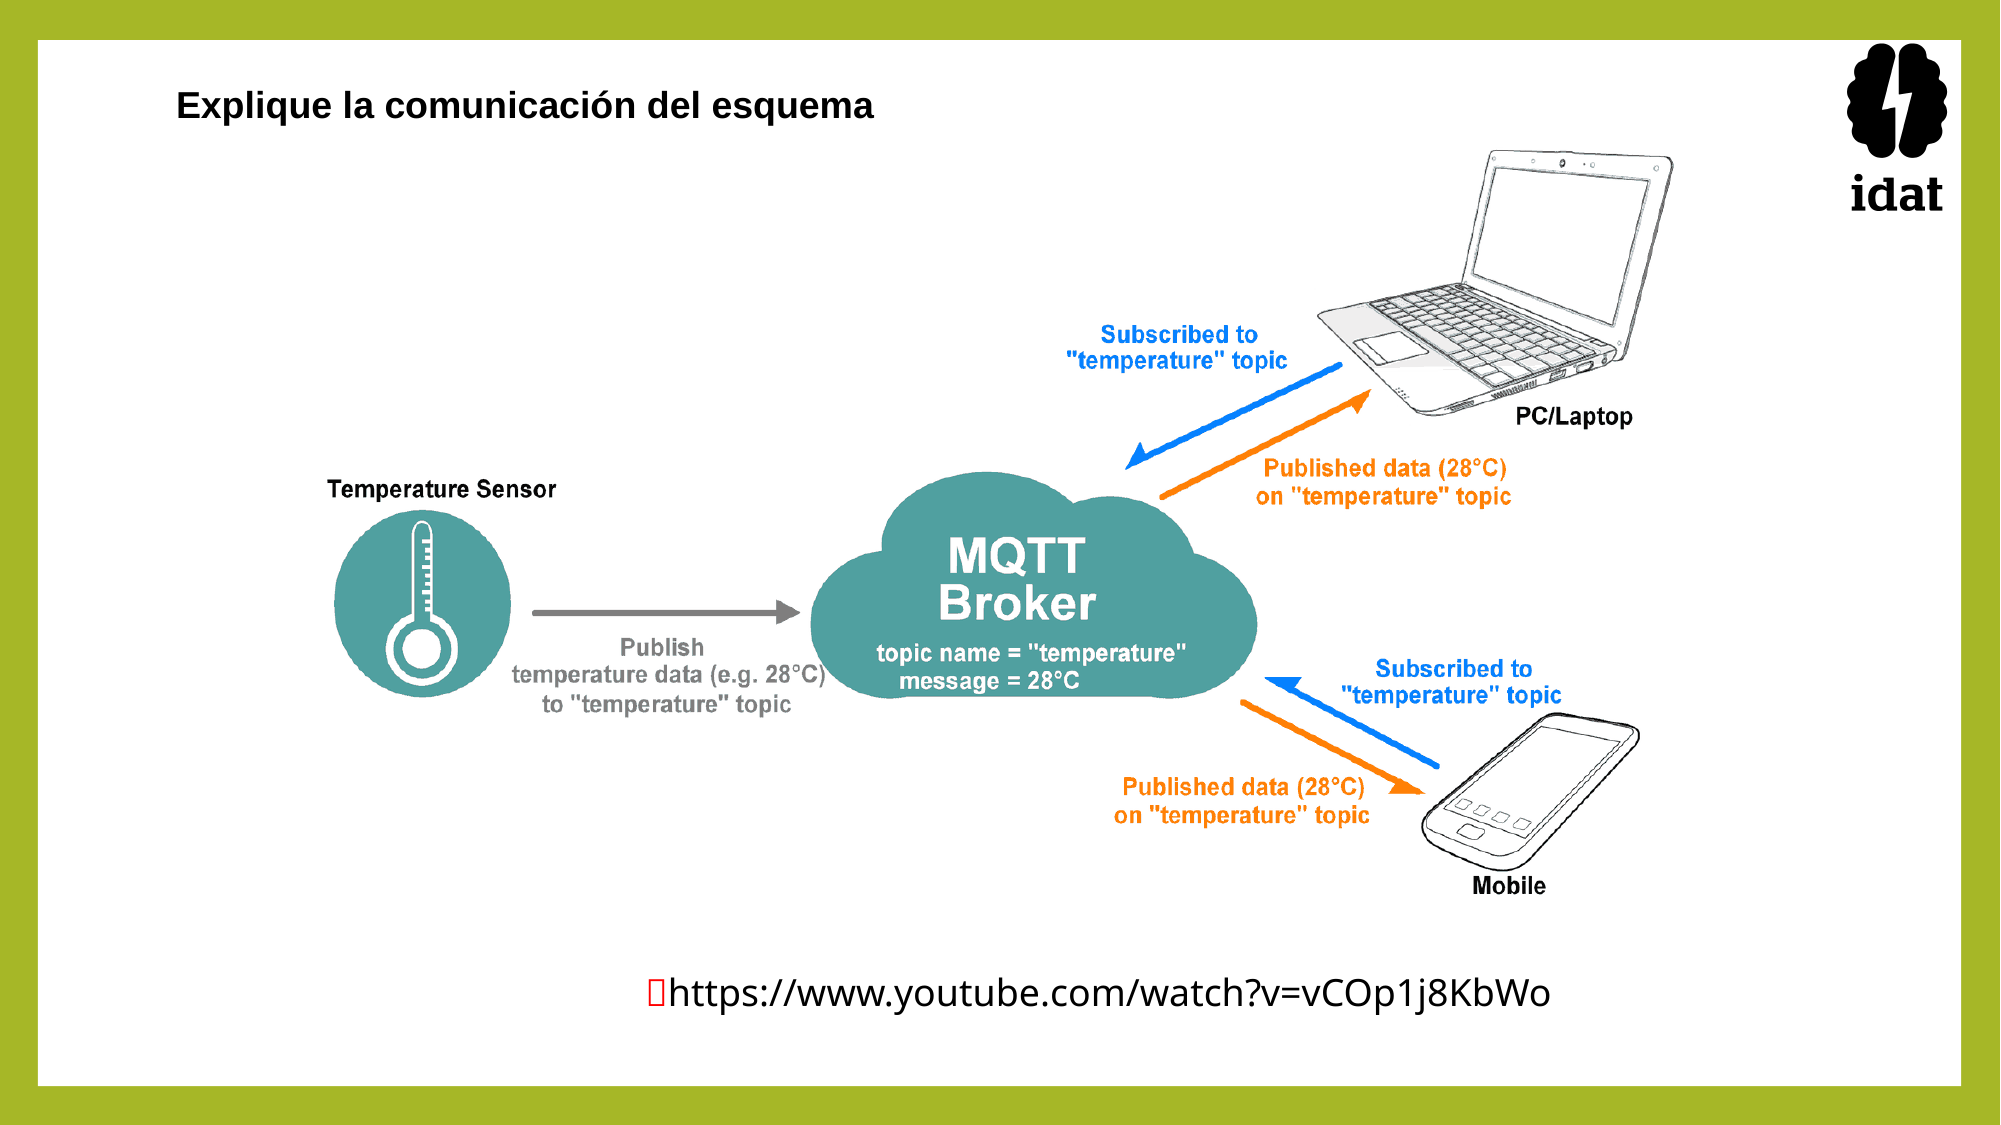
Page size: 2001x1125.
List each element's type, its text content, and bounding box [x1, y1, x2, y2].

text_box https://www.youtube.com/watch?v=vCOp1j8KbWo [630, 961, 1631, 1022]
text_box Explique la comunicación del esquema [161, 73, 1162, 133]
picture [318, 133, 1682, 904]
picture [1804, 33, 1990, 219]
